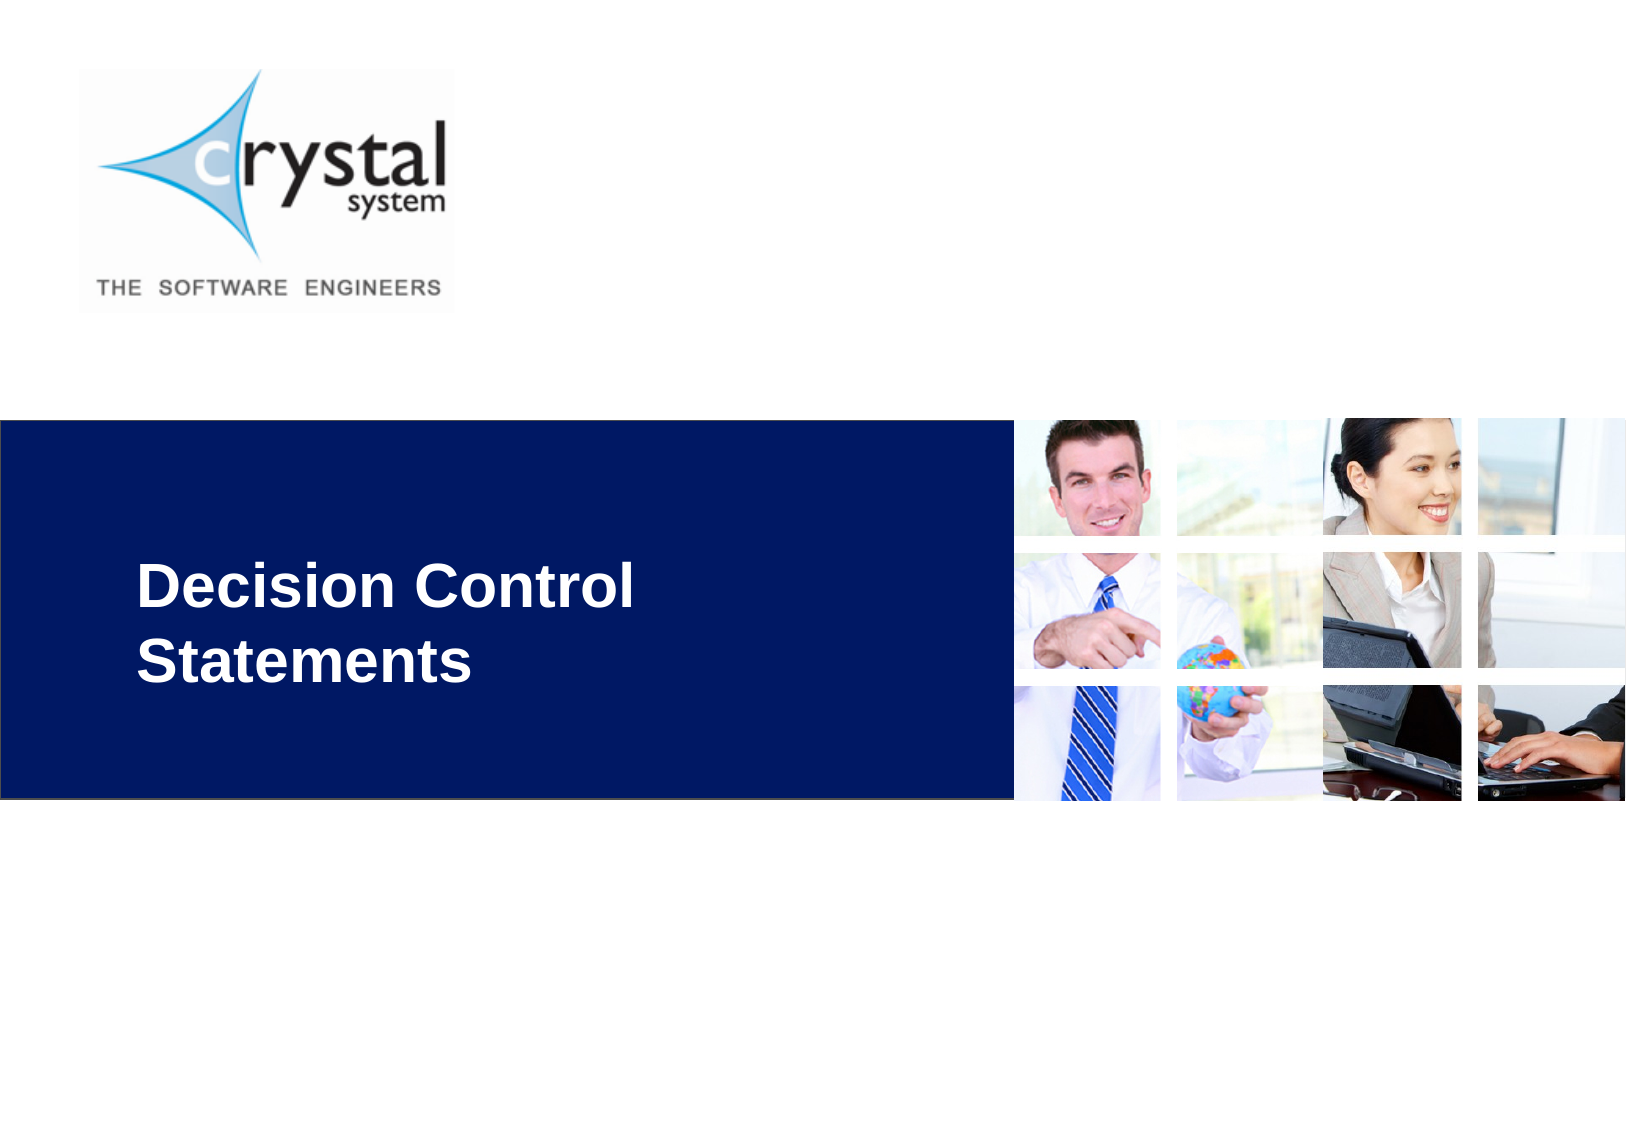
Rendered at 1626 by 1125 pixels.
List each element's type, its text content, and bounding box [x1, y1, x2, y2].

picture [78, 69, 473, 313]
picture [1014, 418, 1625, 801]
title Decision Control Statements [121, 537, 974, 805]
